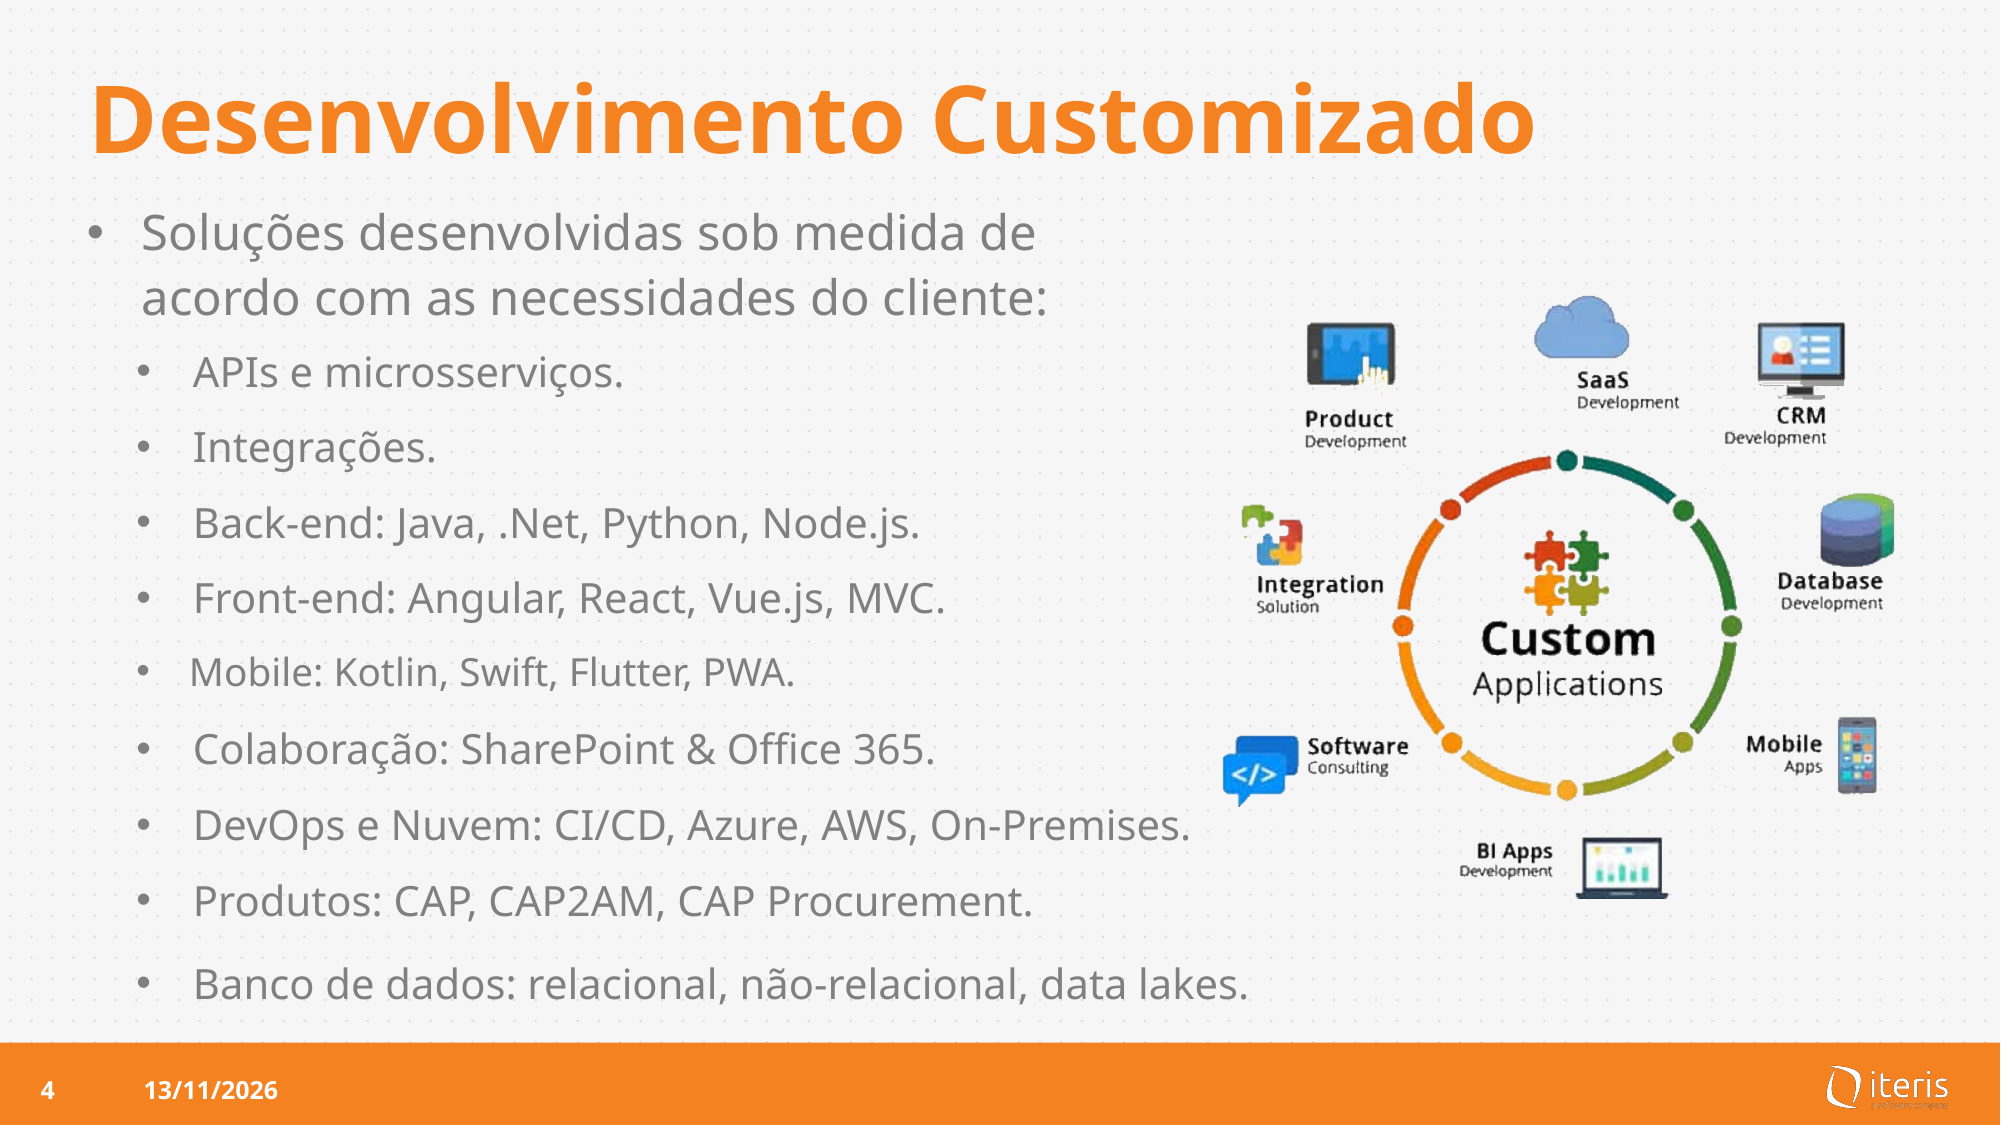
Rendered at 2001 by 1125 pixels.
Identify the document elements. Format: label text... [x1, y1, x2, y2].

title Desenvolvimento Customizado [73, 34, 1893, 213]
text_box Back-end: Java, .Net, Python, Node.js. [121, 484, 969, 559]
text_box Colaboração: SharePoint & Office 365. [121, 710, 1070, 786]
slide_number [128, 1068, 297, 1125]
text_box DevOps e Nuvem: CI/CD, Azure, AWS, On-Premises. [121, 786, 1265, 945]
text_box Produtos: CAP, CAP2AM, CAP Procurement. [121, 861, 1174, 945]
list Soluções desenvolvidas sob medida de acordo com as necessidades do cliente: [71, 188, 1108, 333]
text_box APIs e microsserviços. [121, 332, 844, 405]
text_box Mobile: Kotlin, Swift, Flutter, PWA. [121, 635, 844, 708]
slide_number 4 [25, 1055, 104, 1125]
text_box Banco de dados: relacional, não-relacional, data lakes. [121, 945, 1596, 1068]
text_box Integrações. [121, 408, 844, 481]
picture [0, 0, 2001, 1125]
text_box Front-end: Angular, React, Vue.js, MVC. [121, 559, 1070, 674]
picture [1823, 1062, 1951, 1112]
